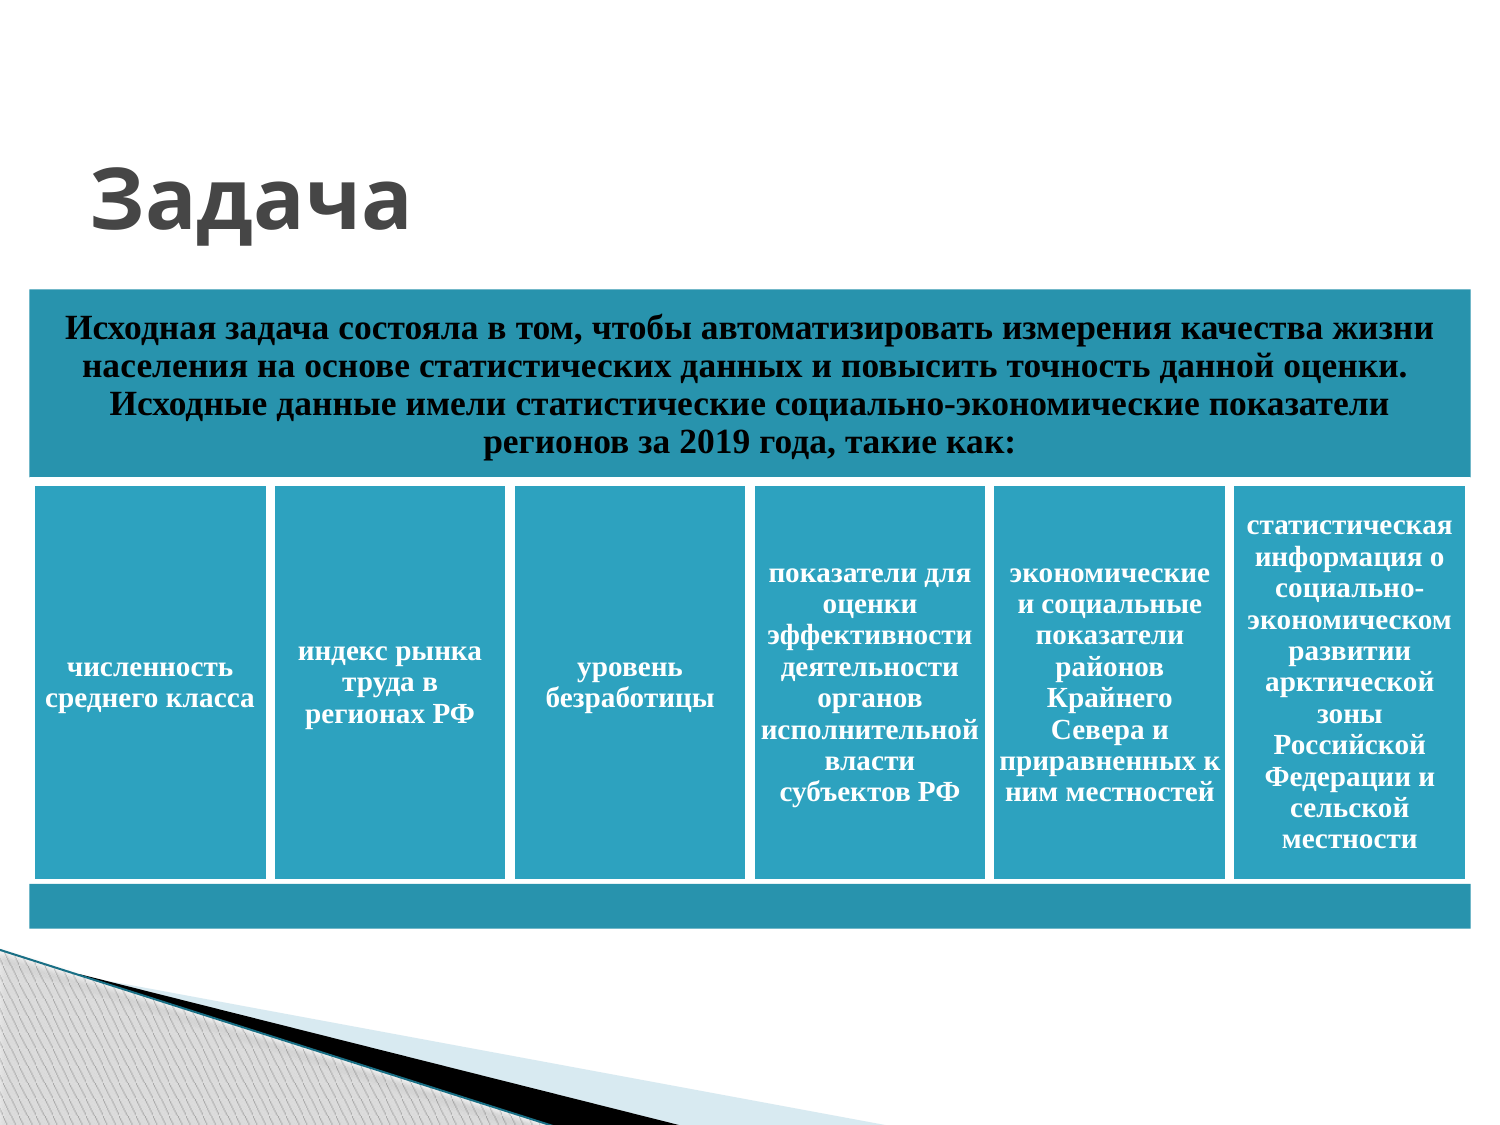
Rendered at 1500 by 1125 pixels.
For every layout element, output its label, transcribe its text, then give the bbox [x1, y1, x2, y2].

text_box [29, 289, 1471, 929]
title Задача [75, 101, 1425, 289]
